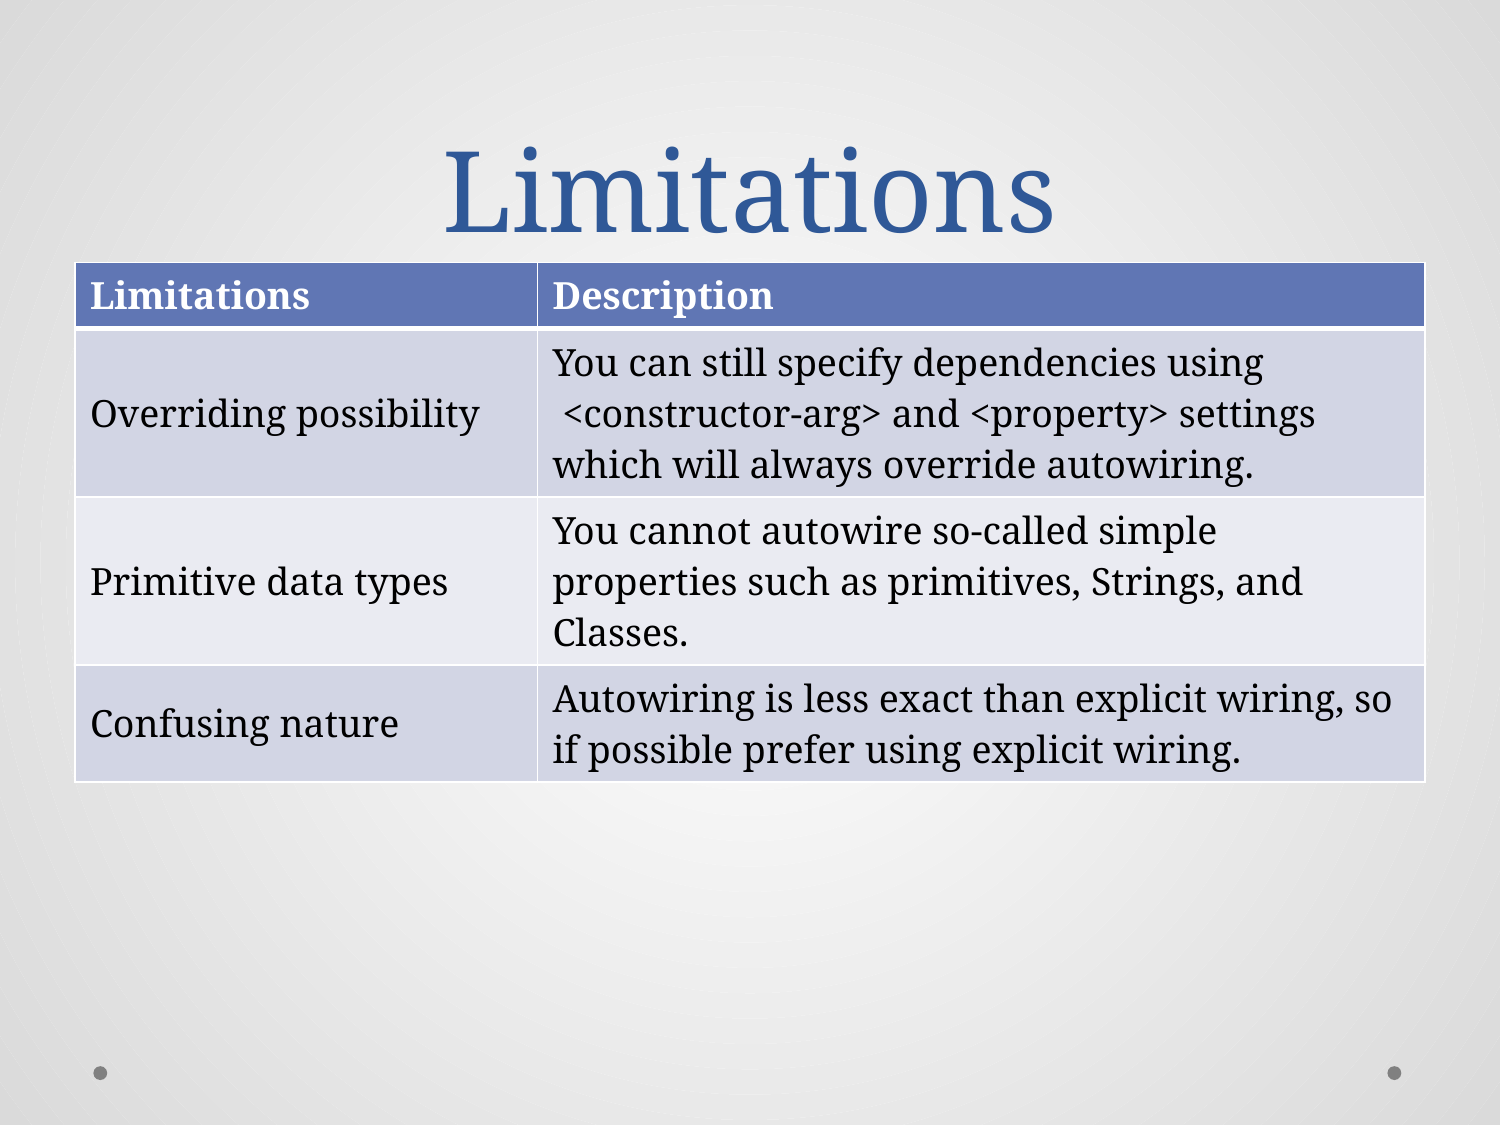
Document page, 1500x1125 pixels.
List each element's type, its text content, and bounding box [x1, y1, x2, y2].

table_cell Confusing nature [76, 666, 537, 781]
table_header Limitations [76, 263, 537, 326]
table_cell Autowiring is less exact than explicit wiring, so if possible prefer using explicit wiring. [538, 666, 1424, 781]
table_cell Overriding possibility [76, 331, 537, 496]
table_header Description [538, 263, 1424, 326]
title Limitations [75, 0, 1425, 262]
table_cell Primitive data types [76, 498, 537, 664]
table_cell You cannot autowire so-called simple properties such as primitives, Strings, and Classes. [538, 498, 1424, 664]
table_cell You can still specify dependencies using <constructor-arg> and <property> settings which will always override autowiring. [538, 331, 1424, 496]
